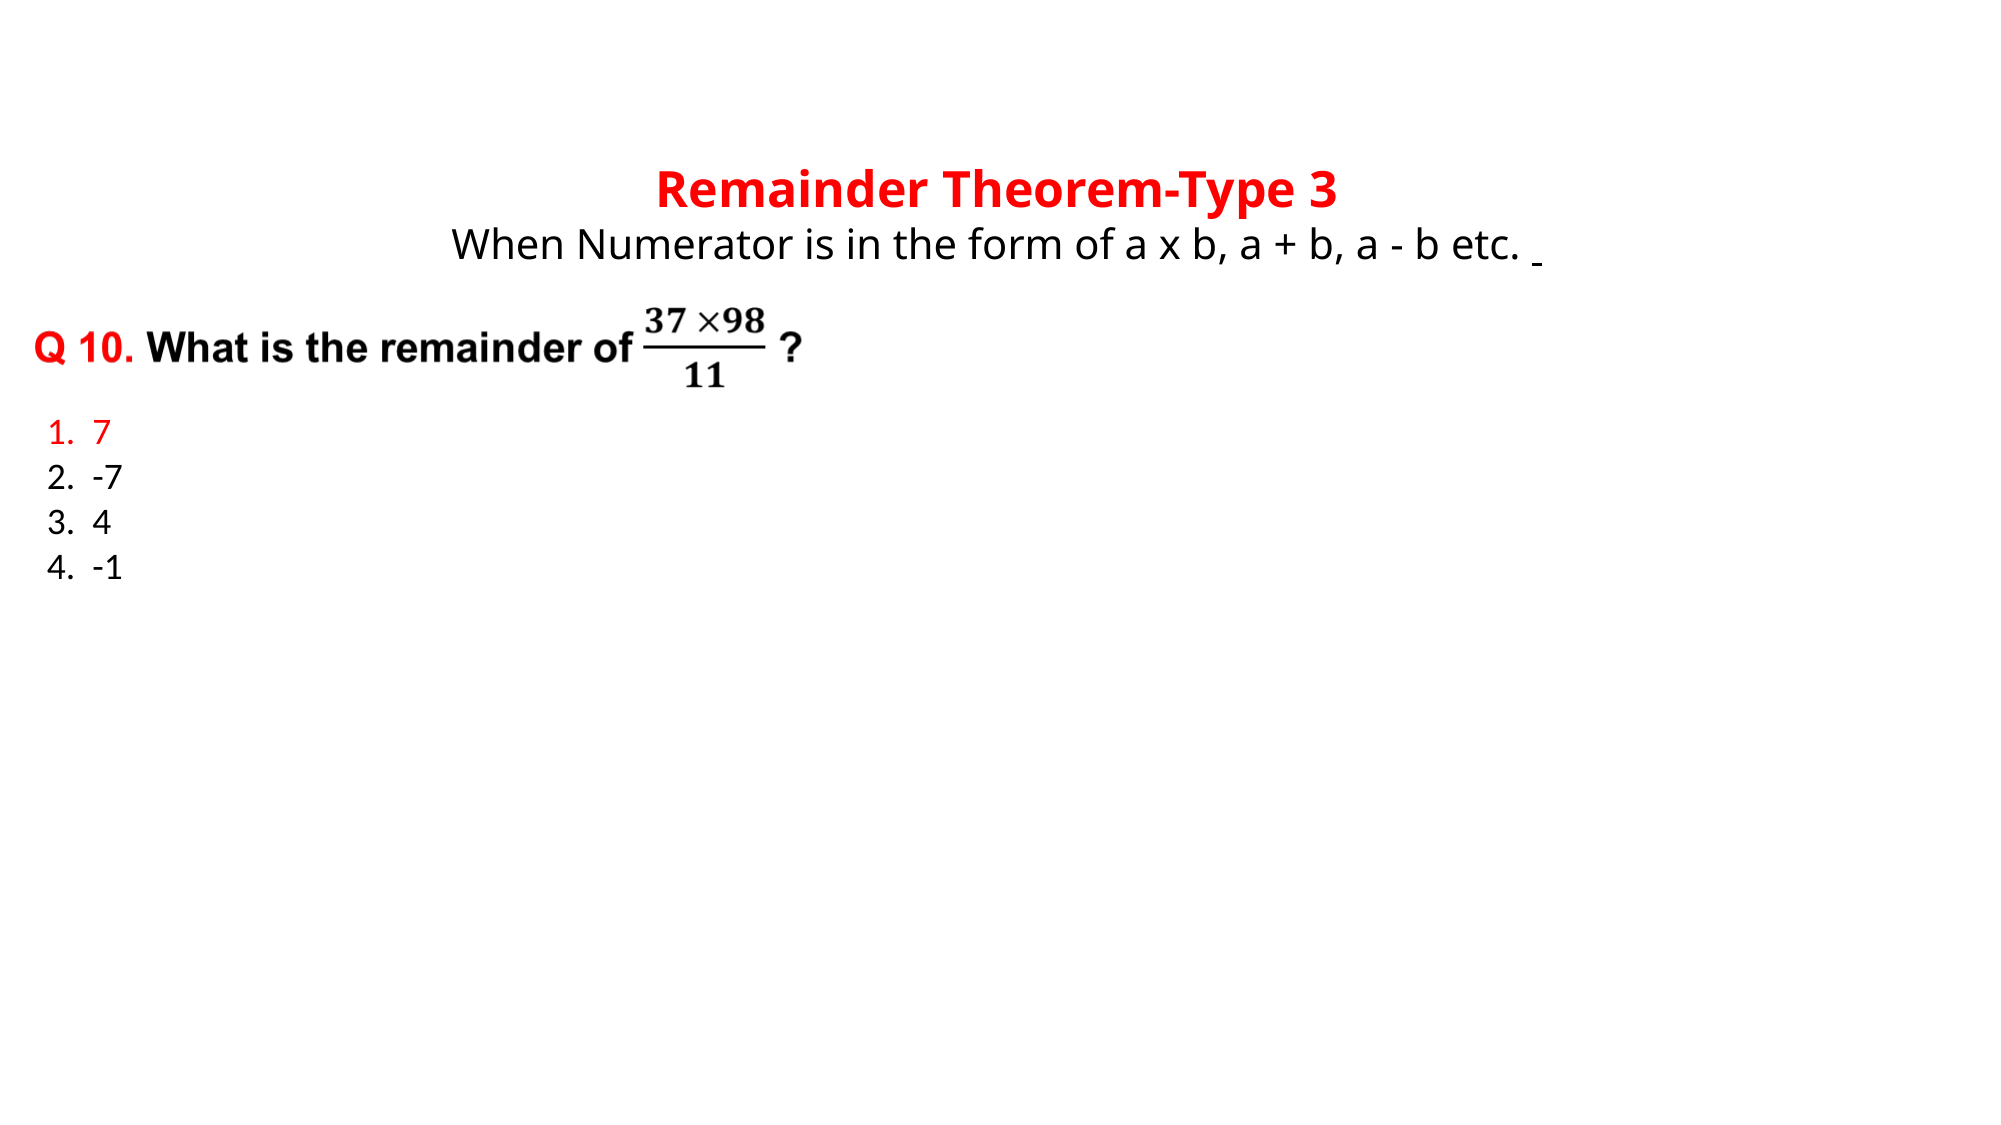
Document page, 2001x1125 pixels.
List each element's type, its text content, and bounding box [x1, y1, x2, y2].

text_box [18, 293, 2000, 396]
text_box Remainder Theorem-Type 3 When Numerator is in the form of a x b, a + b, a - b etc. [139, 150, 1855, 276]
text_box 1. 7 2. -7 3. 4 4. -1 [31, 399, 1032, 595]
